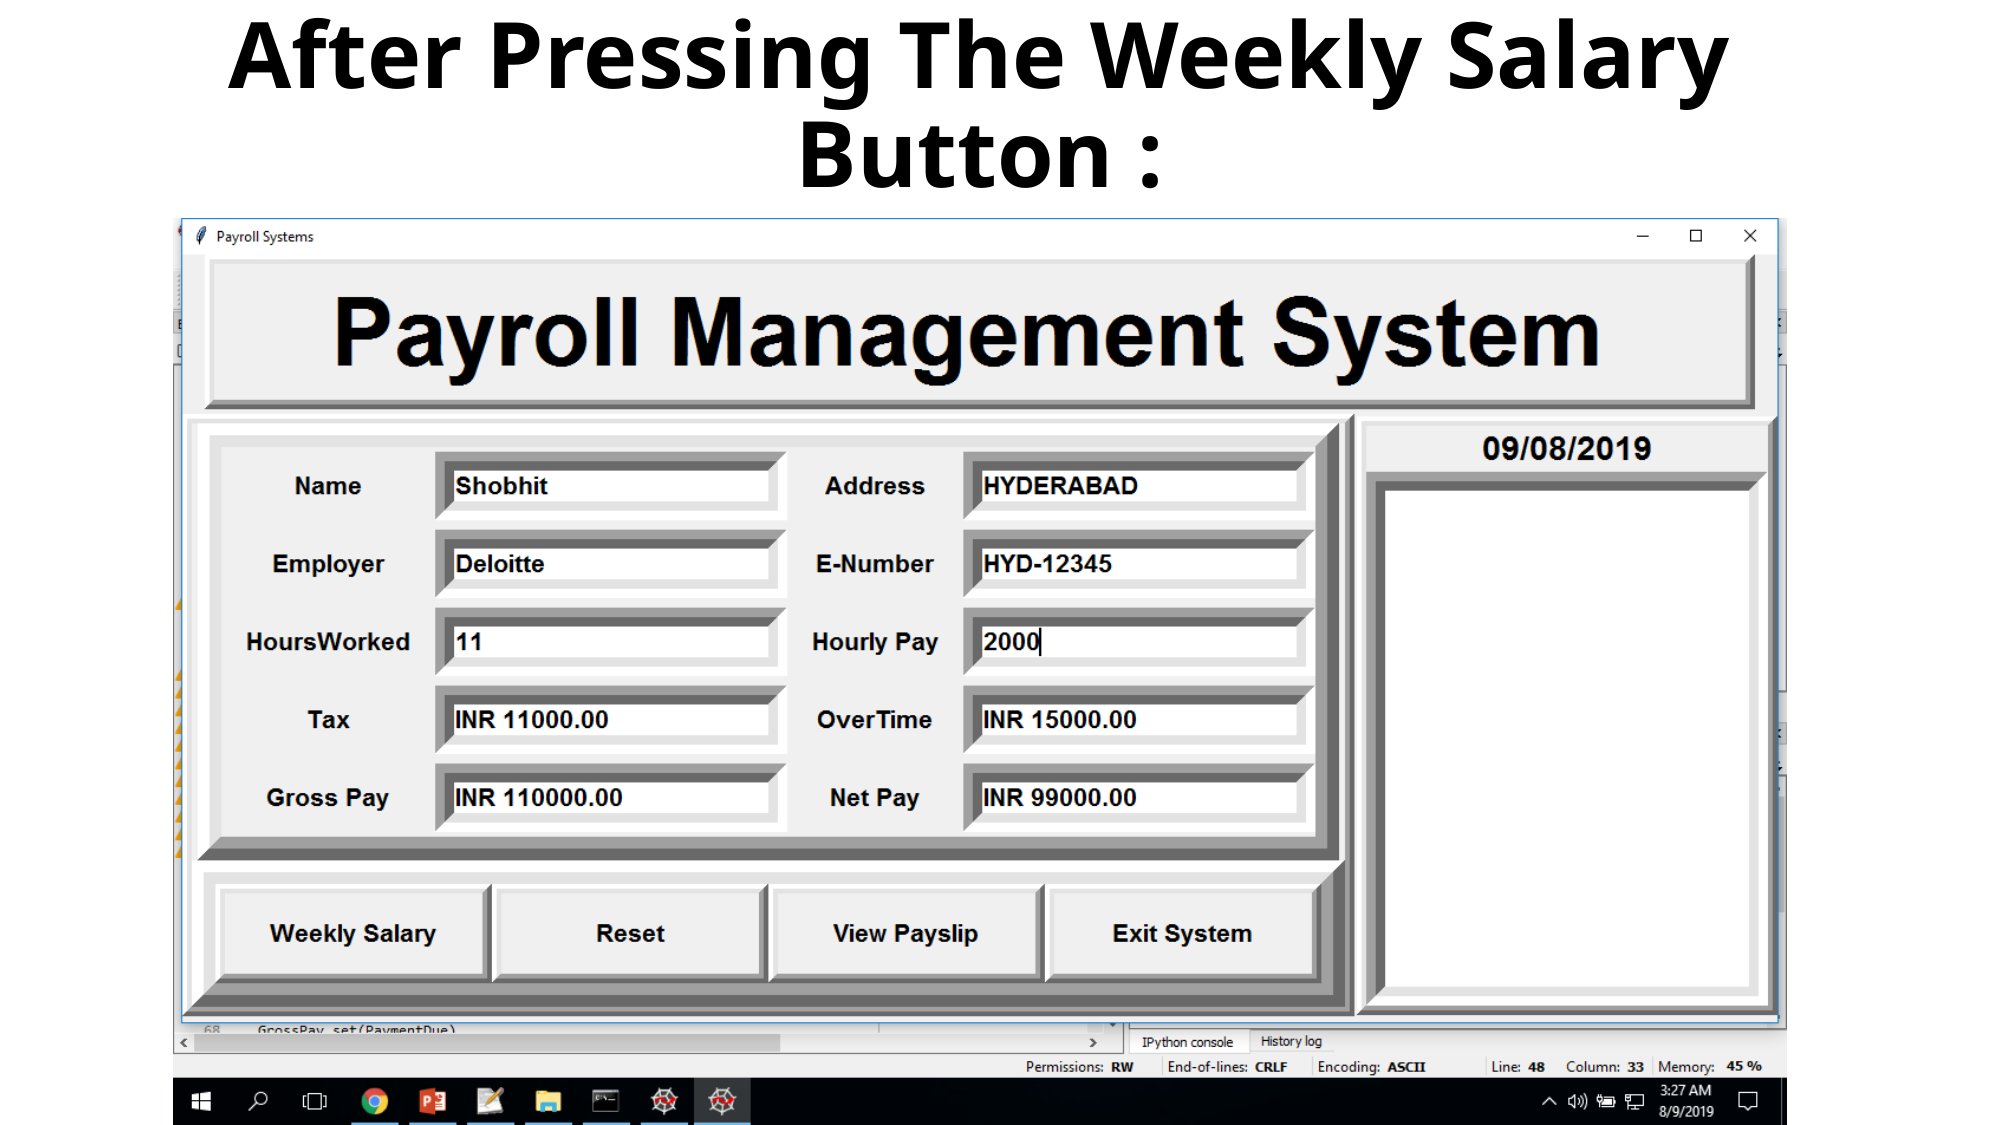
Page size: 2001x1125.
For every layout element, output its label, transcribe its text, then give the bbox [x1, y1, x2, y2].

title After Pressing The Weekly Salary Button : [117, 0, 1843, 218]
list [173, 218, 1786, 1125]
